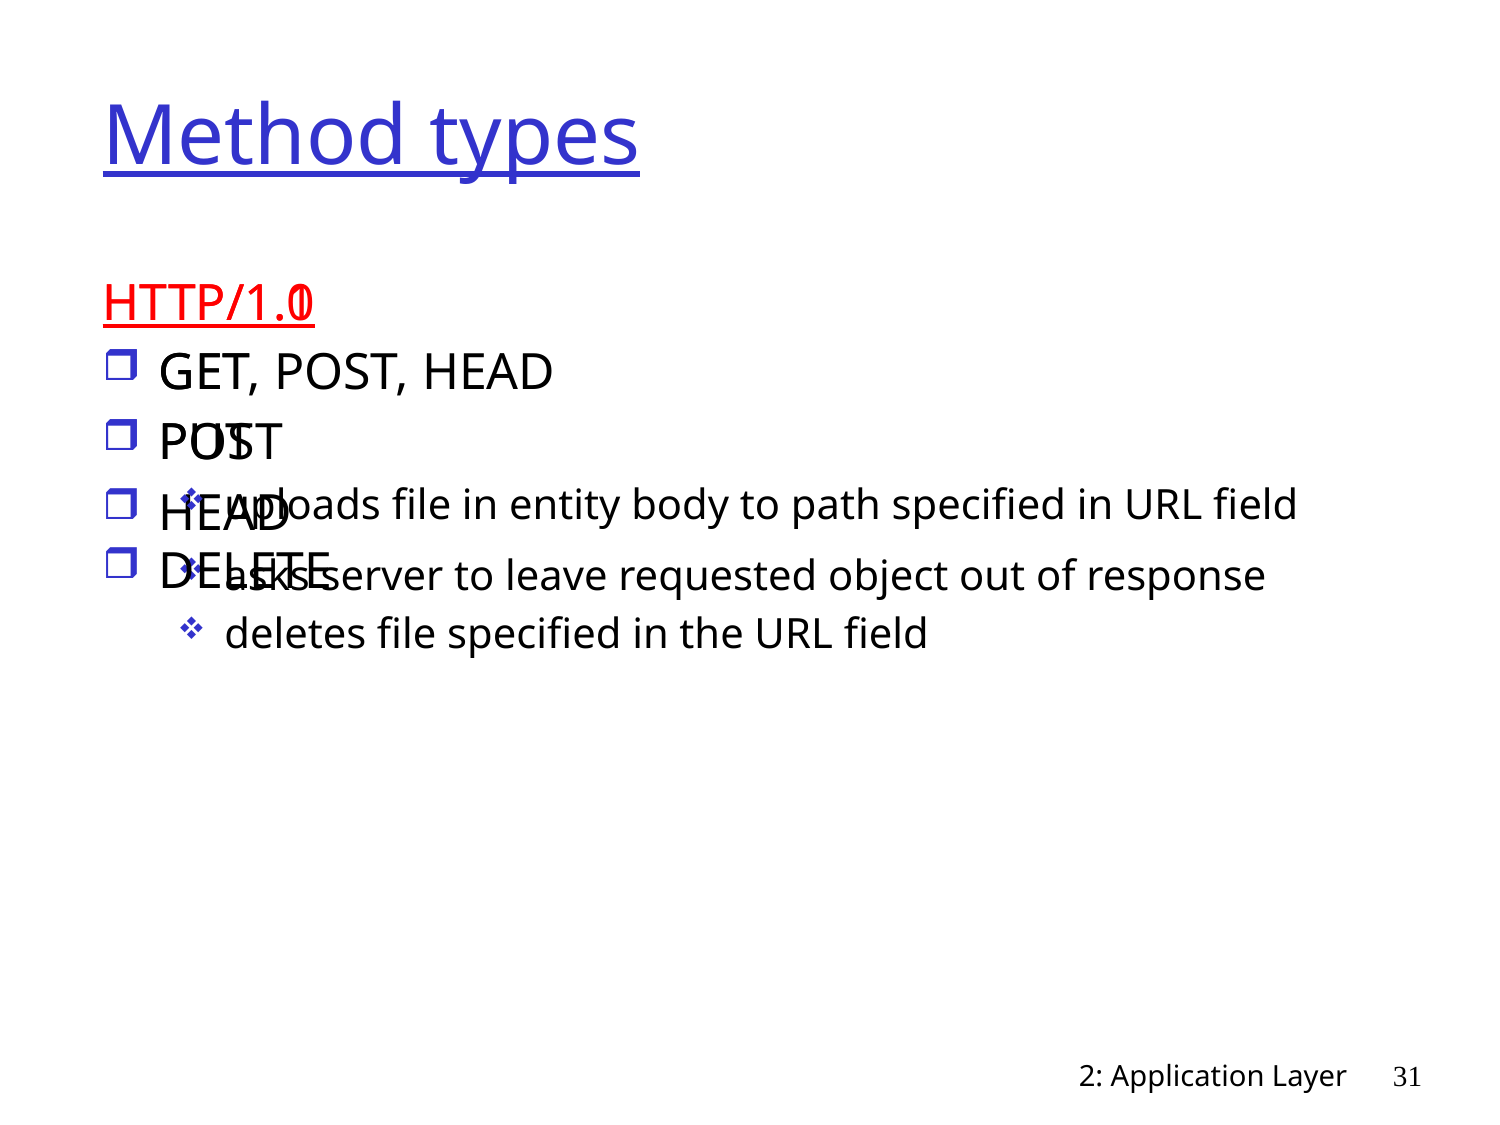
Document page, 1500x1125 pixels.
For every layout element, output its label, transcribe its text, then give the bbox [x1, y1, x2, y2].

list HTTP/1.1 GET, POST, HEAD PUT uploads file in entity body to path specified in URL field DELETE deletes file specified in the URL field [87, 262, 1363, 1026]
slide_number 31 [1362, 1049, 1438, 1125]
footer 2: Application Layer [887, 1049, 1362, 1125]
title Method types [87, 37, 1363, 226]
